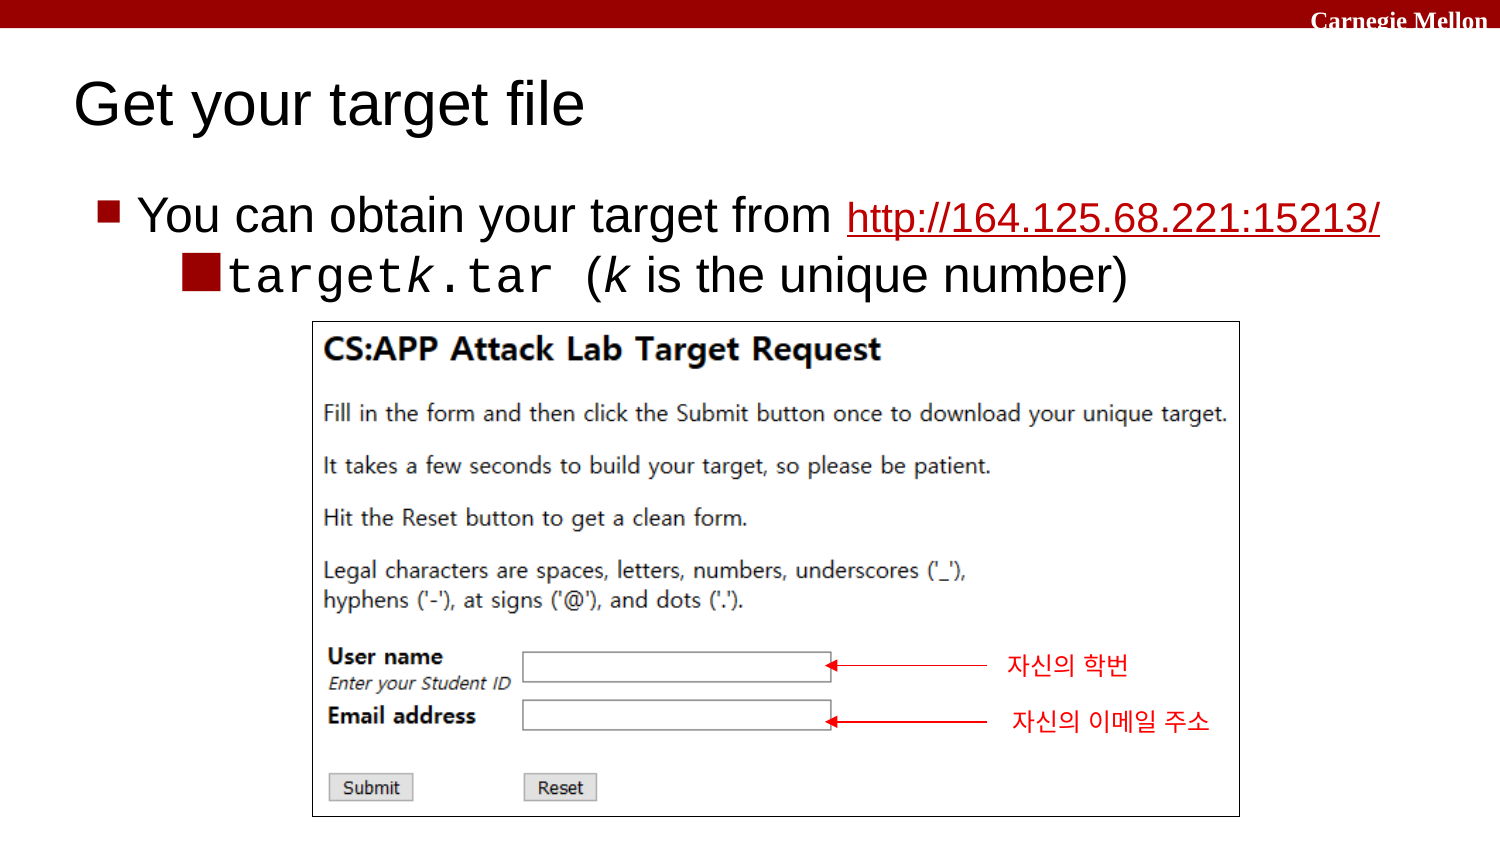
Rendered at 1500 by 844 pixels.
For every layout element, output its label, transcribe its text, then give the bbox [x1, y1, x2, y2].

picture [312, 321, 1240, 817]
title Get your target file [58, 53, 1304, 148]
list You can obtain your target from http://164.125.68.221:15213/ targetk.tar (k is the unique number) [65, 167, 1488, 780]
